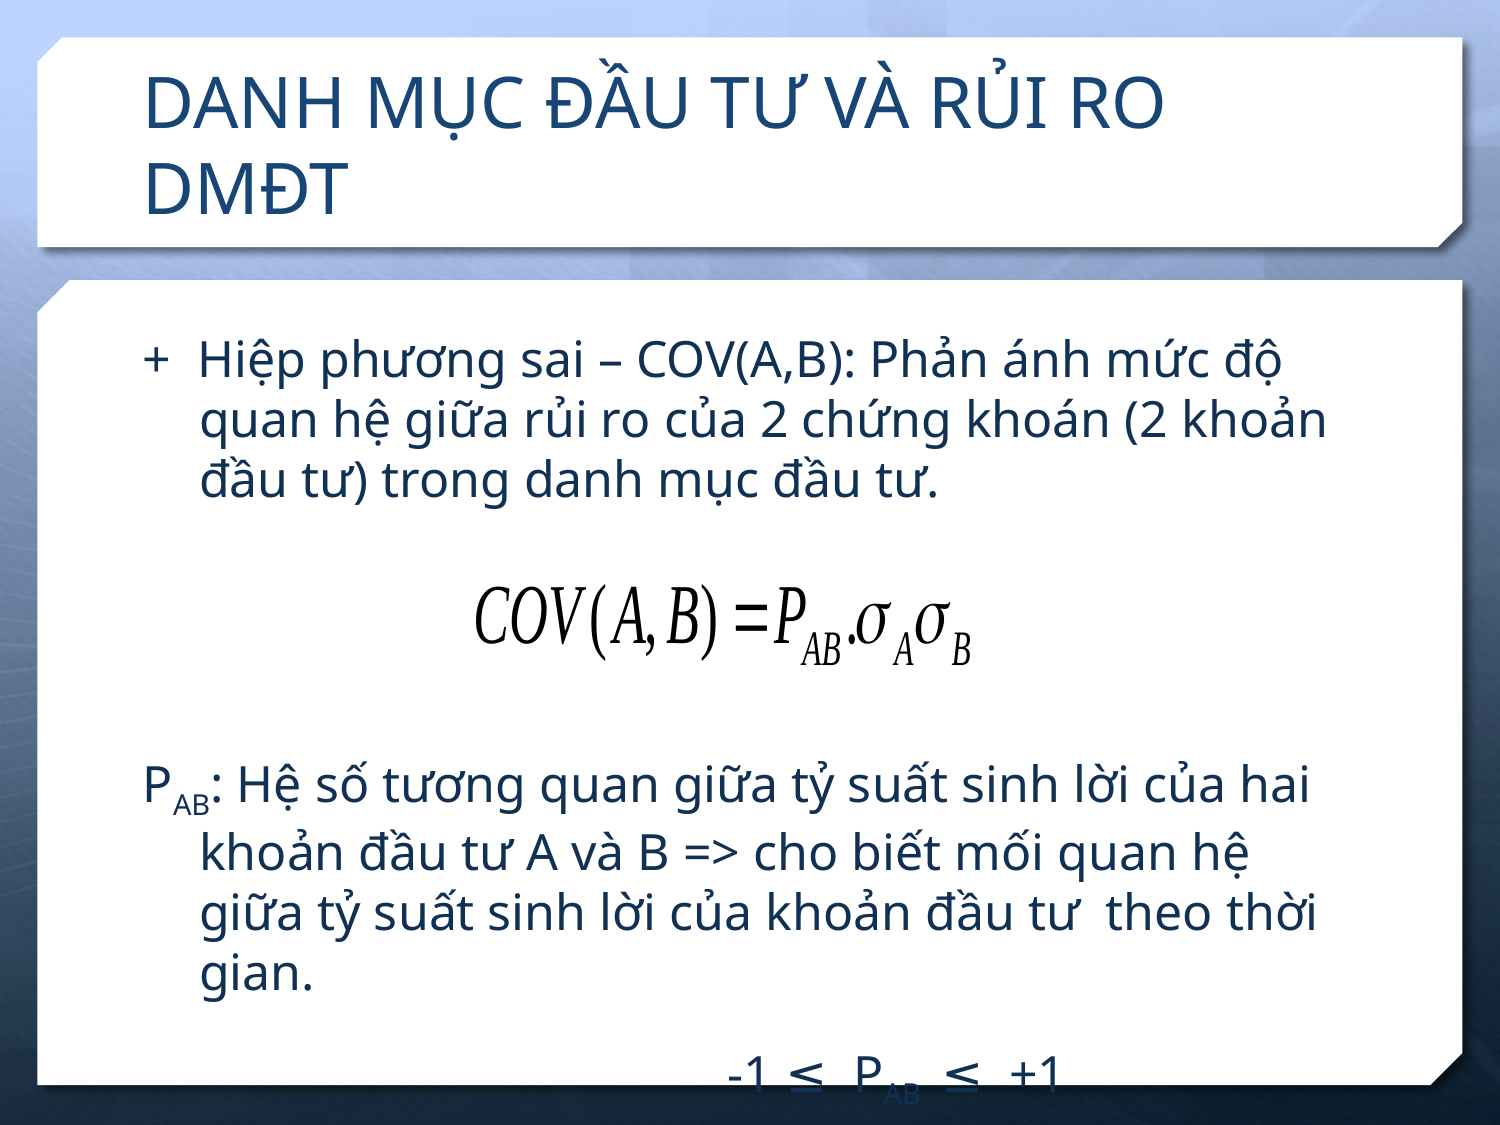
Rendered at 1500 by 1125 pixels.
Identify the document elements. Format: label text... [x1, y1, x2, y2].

list + Hiệp phương sai – COV(A,B): Phản ánh mức độ quan hệ giữa rủi ro của 2 chứng khoán (2 khoản đầu tư) trong danh mục đầu tư. PAB: Hệ số tương quan giữa tỷ suất sinh lời của hai khoản đầu tư A và B => cho biết mối quan hệ giữa tỷ suất sinh lời của khoản đầu tư theo thời gian. -1 ≤ PAB ≤ +1 [127, 319, 1372, 487]
list + Hiệp phương sai – COV(A,B): Phản ánh mức độ quan hệ giữa rủi ro của 2 chứng khoán (2 khoản đầu tư) trong danh mục đầu tư. PAB: Hệ số tương quan giữa tỷ suất sinh lời của hai khoản đầu tư A và B => cho biết mối quan hệ giữa tỷ suất sinh lời của khoản đầu tư theo thời gian. -1 ≤ PAB ≤ +1 [127, 488, 1372, 978]
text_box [466, 558, 984, 680]
title DANH MỤC ĐẦU TƯ VÀ RỦI RO DMĐT [127, 48, 1372, 236]
